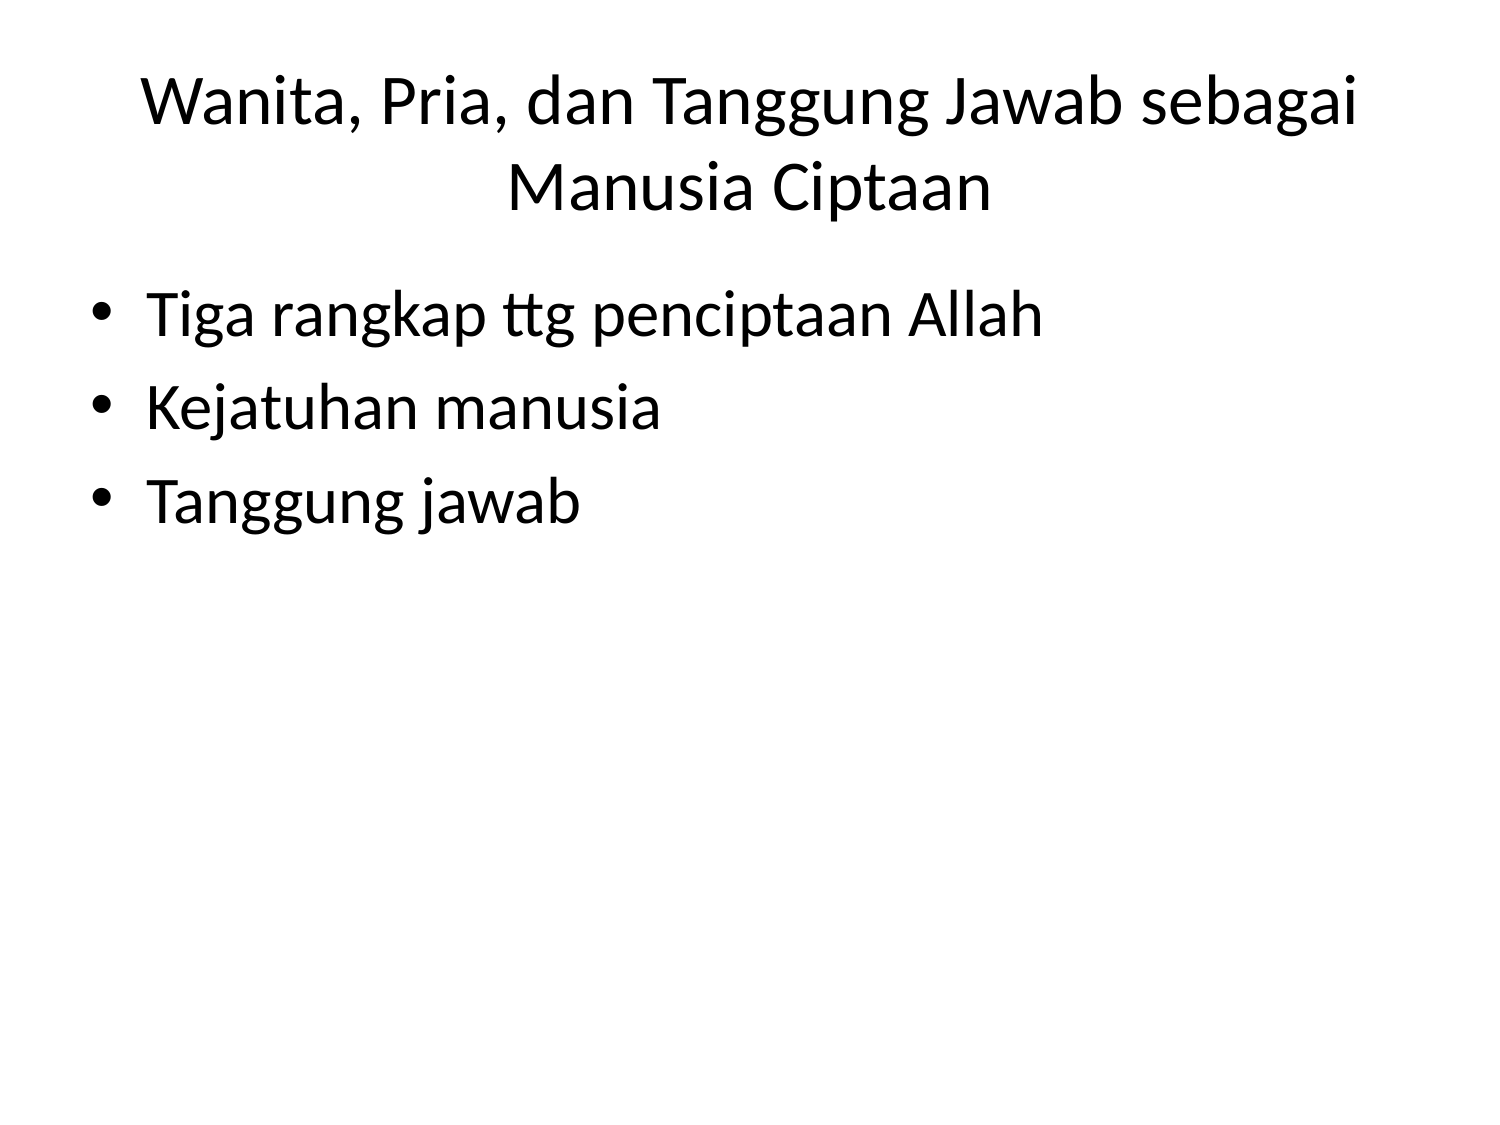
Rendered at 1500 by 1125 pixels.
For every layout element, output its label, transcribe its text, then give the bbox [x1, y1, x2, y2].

title Wanita, Pria, dan Tanggung Jawab sebagai Manusia Ciptaan [75, 45, 1425, 233]
list Tiga rangkap ttg penciptaan Allah Kejatuhan manusia Tanggung jawab [75, 262, 1425, 1005]
